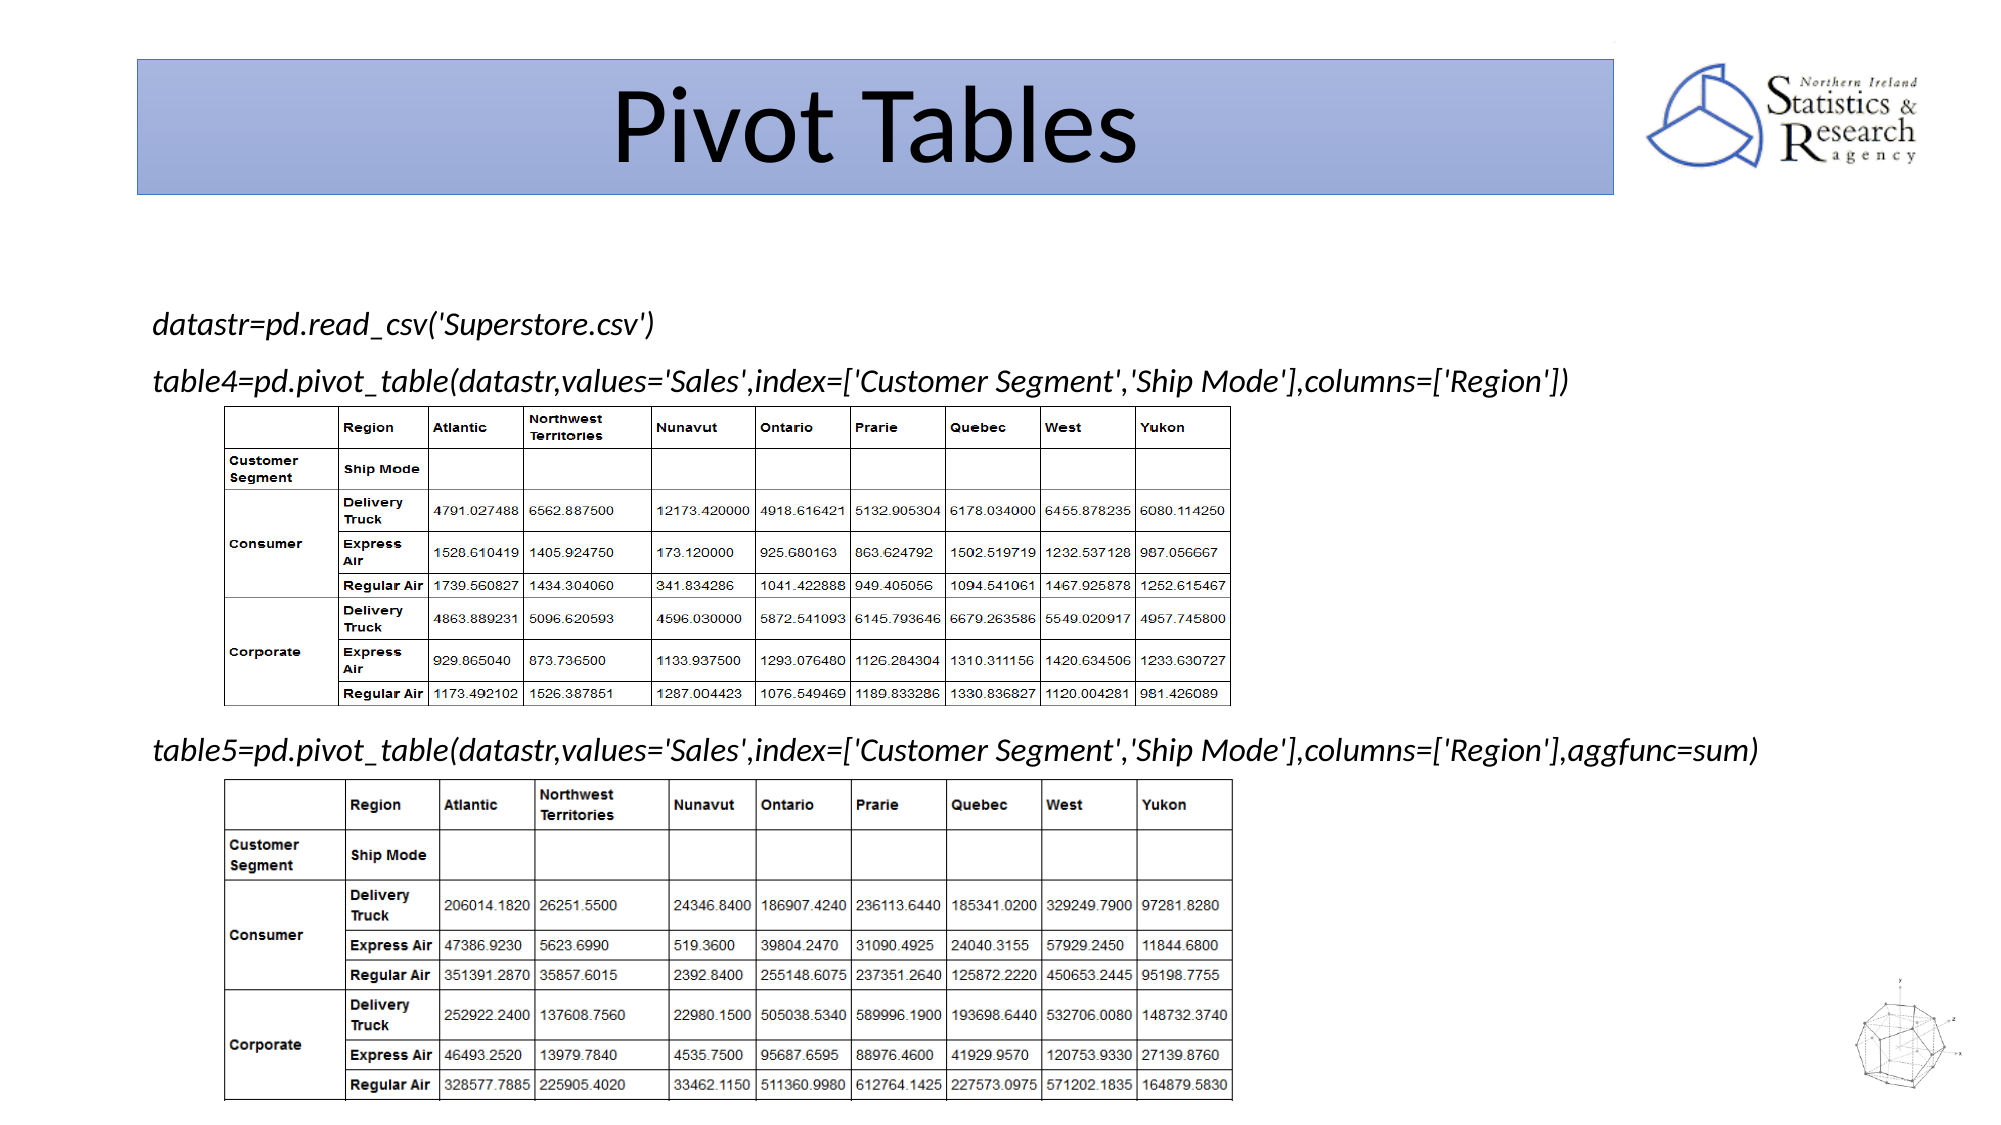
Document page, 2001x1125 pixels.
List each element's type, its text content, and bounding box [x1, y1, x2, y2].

text_box Pivot Tables [137, 59, 1614, 195]
list datastr=pd.read_csv('Superstore.csv') table4=pd.pivot_table(datastr,values='Sales',index=['Customer Segment','Ship Mode'],columns=['Region']) table5=pd.pivot_table(datastr,values='Sales',index=['Customer Segment','Ship Mode'],columns=['Region'],aggfunc=sum) [137, 299, 1863, 1014]
picture [1851, 973, 1964, 1093]
picture [217, 404, 1241, 706]
picture [217, 776, 1241, 1101]
picture [1614, 37, 1946, 188]
